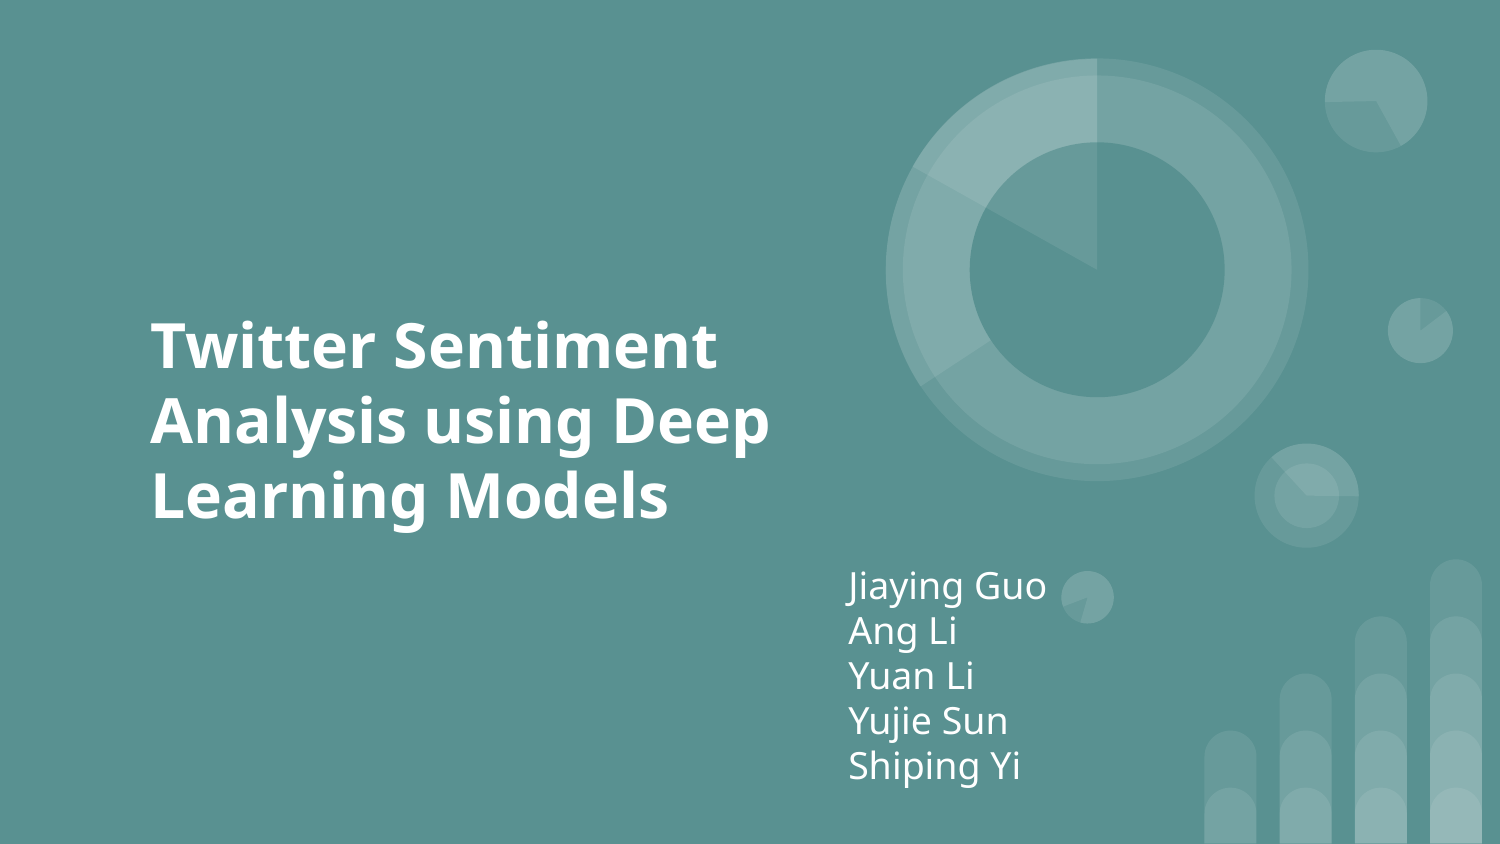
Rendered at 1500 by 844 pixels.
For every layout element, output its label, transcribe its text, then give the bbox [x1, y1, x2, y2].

subtitle Jiaying Guo Ang Li Yuan Li Yujie Sun Shiping Yi [833, 547, 1234, 815]
title Twitter Sentiment Analysis using Deep Learning Models [135, 264, 834, 572]
